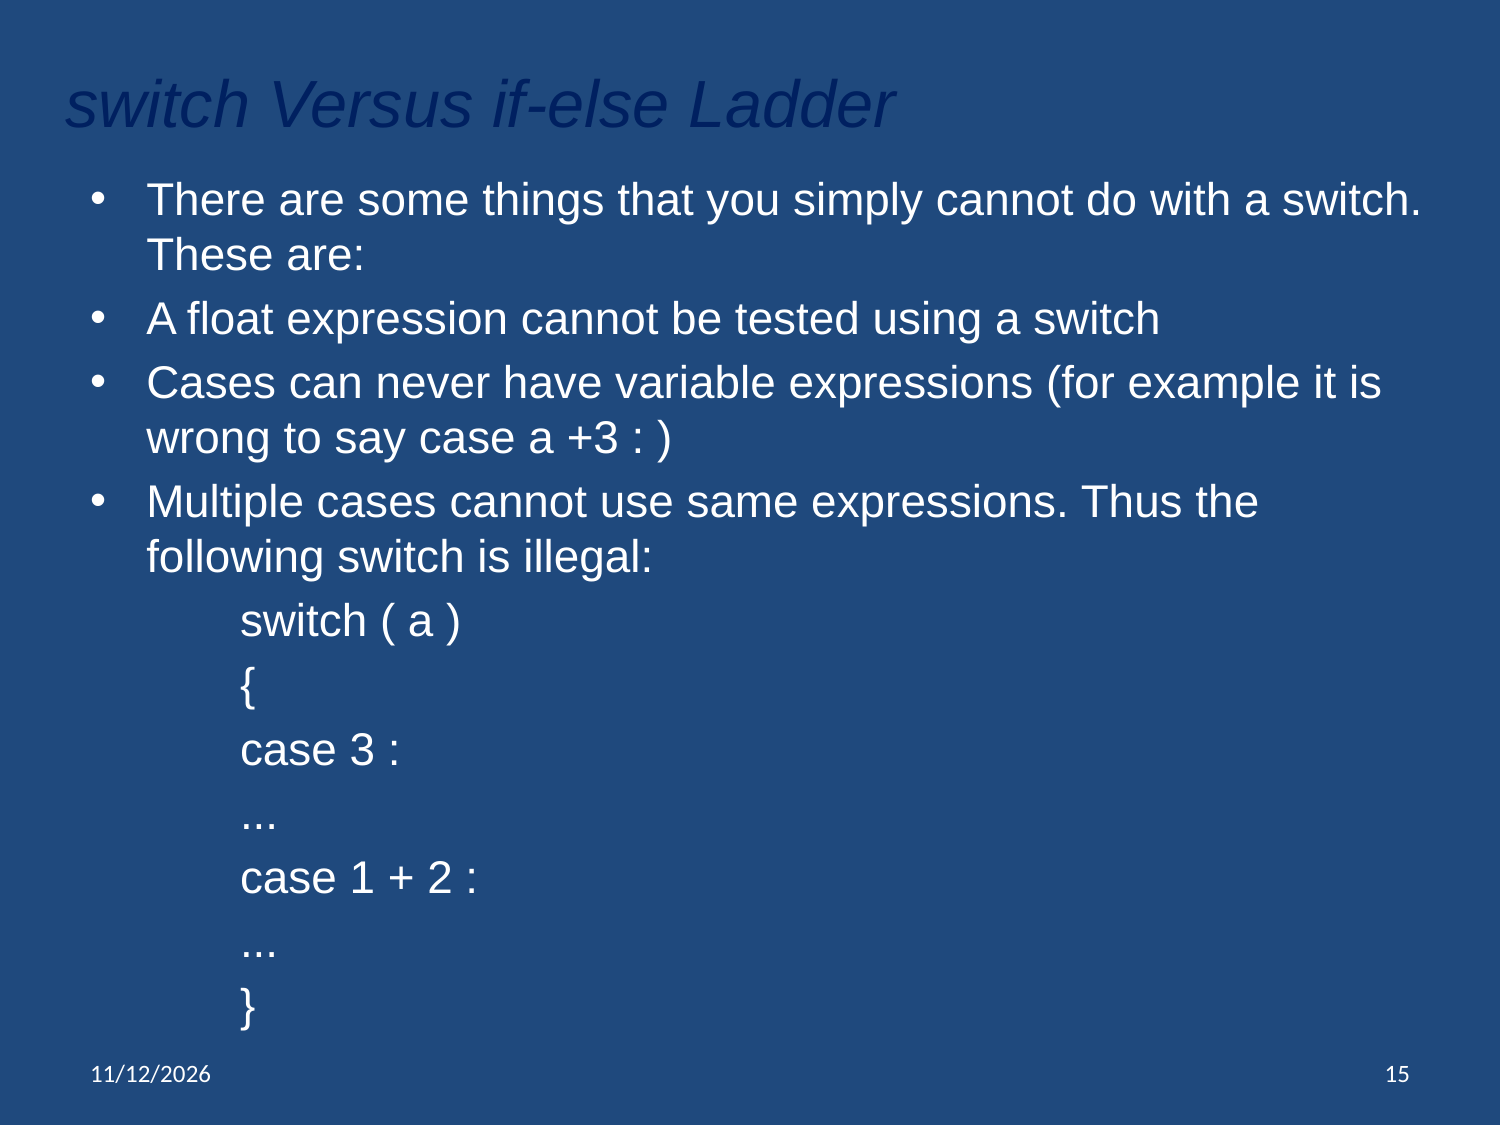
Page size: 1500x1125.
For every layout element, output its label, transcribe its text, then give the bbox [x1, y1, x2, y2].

list There are some things that you simply cannot do with a switch. These are: A float expression cannot be tested using a switch Cases can never have variable expressions (for example it is wrong to say case a +3 : ) Multiple cases cannot use same expressions. Thus the following switch is illegal: switch ( a ) { case 3 : ... case 1 + 2 : ... } [75, 162, 1442, 1050]
slide_number 15 [1074, 1042, 1425, 1103]
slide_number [75, 1042, 425, 1103]
title switch Versus if-else Ladder [50, 50, 1400, 153]
